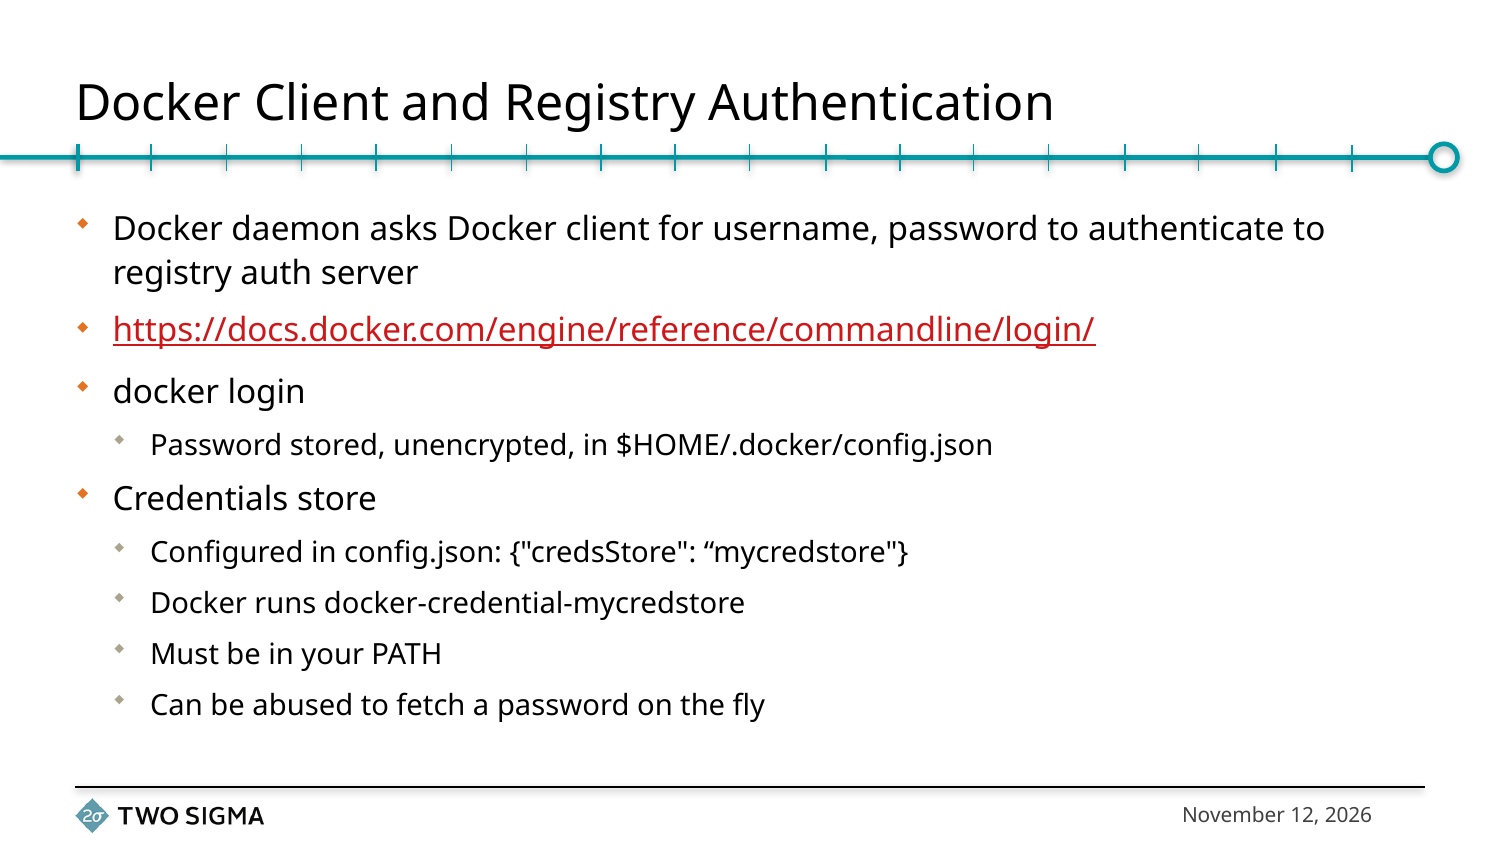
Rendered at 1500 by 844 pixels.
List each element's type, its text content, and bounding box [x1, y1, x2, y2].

list Docker daemon asks Docker client for username, password to authenticate to registry auth server https://docs.docker.com/engine/reference/commandline/login/ docker login Password stored, unencrypted, in $HOME/.docker/config.json Credentials store Configured in config.json: {"credsStore": “mycredstore"} Docker runs docker-credential-mycredstore Must be in your PATH Can be abused to fetch a password on the fly [75, 195, 1425, 772]
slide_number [1115, 801, 1372, 828]
picture [75, 798, 264, 833]
title Docker Client and Registry Authentication [75, 28, 1425, 131]
